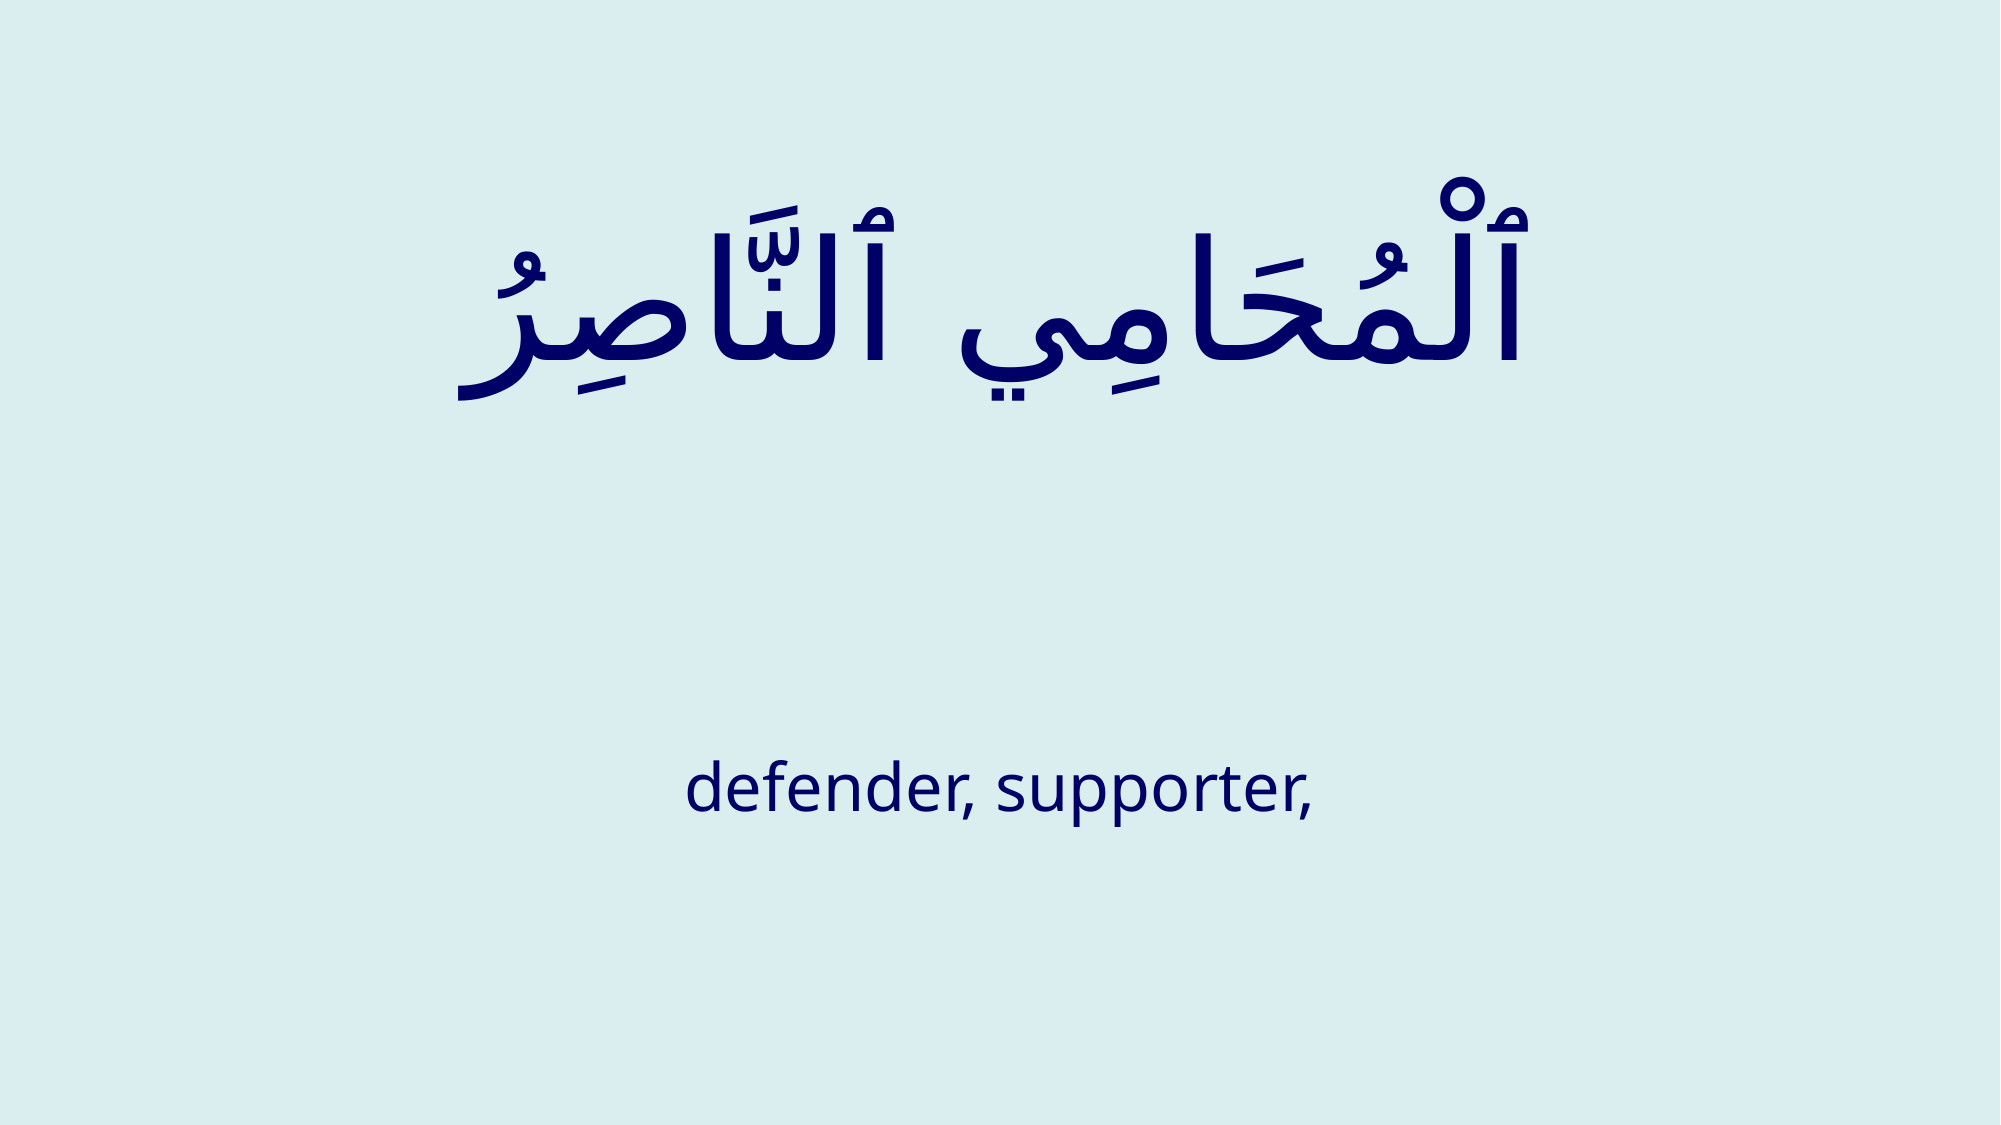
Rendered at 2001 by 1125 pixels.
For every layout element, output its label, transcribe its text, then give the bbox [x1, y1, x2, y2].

list defender, supporter, [356, 737, 1644, 1050]
title ٱلْمُحَامِي ٱلنَّاصِرُ [0, 200, 2000, 388]
